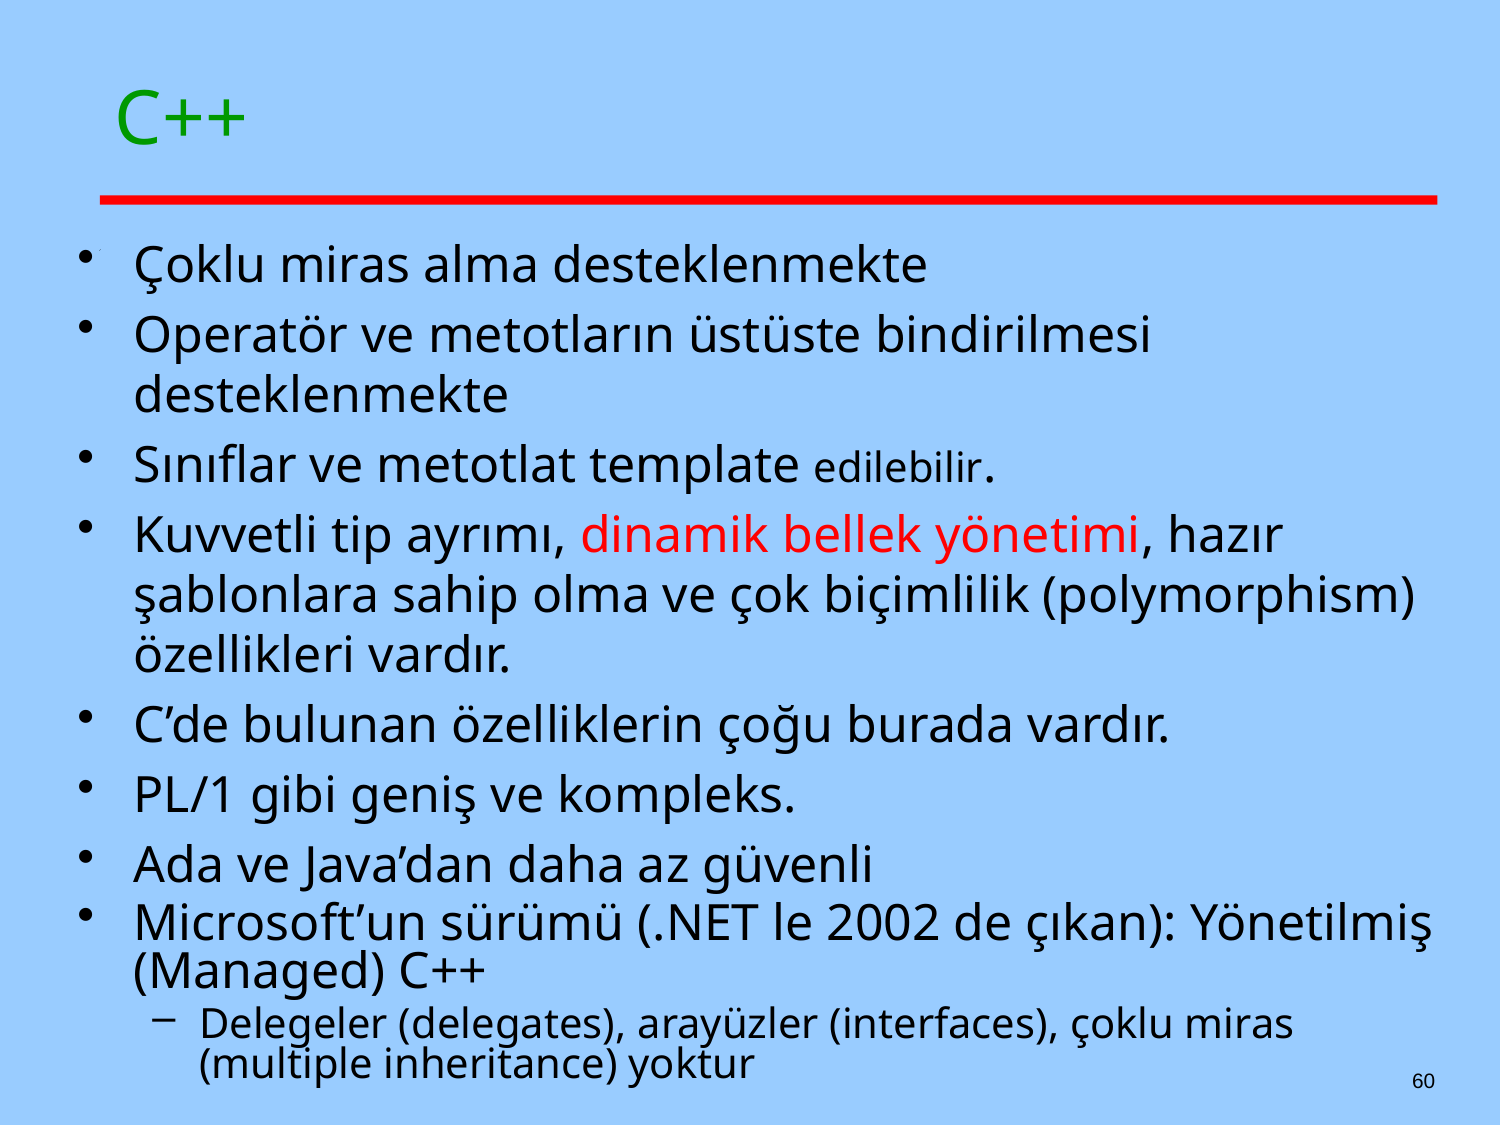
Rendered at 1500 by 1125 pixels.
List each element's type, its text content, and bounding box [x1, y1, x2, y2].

title C++ [99, 62, 1438, 224]
list Çoklu miras alma desteklenmekte Operatör ve metotların üstüste bindirilmesi desteklenmekte Sınıflar ve metotlat template edilebilir. Kuvvetli tip ayrımı, dinamik bellek yönetimi, hazır şablonlara sahip olma ve çok biçimlilik (polymorphism) özellikleri vardır. C’de bulunan özelliklerin çoğu burada vardır. PL/1 gibi geniş ve kompleks. Ada ve Java’dan daha az güvenli Microsoft’un sürümü (.NET le 2002 de çıkan): Yönetilmiş (Managed) C++ Delegeler (delegates), arayüzler (interfaces), çoklu miras (multiple inheritance) yoktur [62, 224, 1463, 976]
slide_number 60 [1137, 1024, 1451, 1101]
